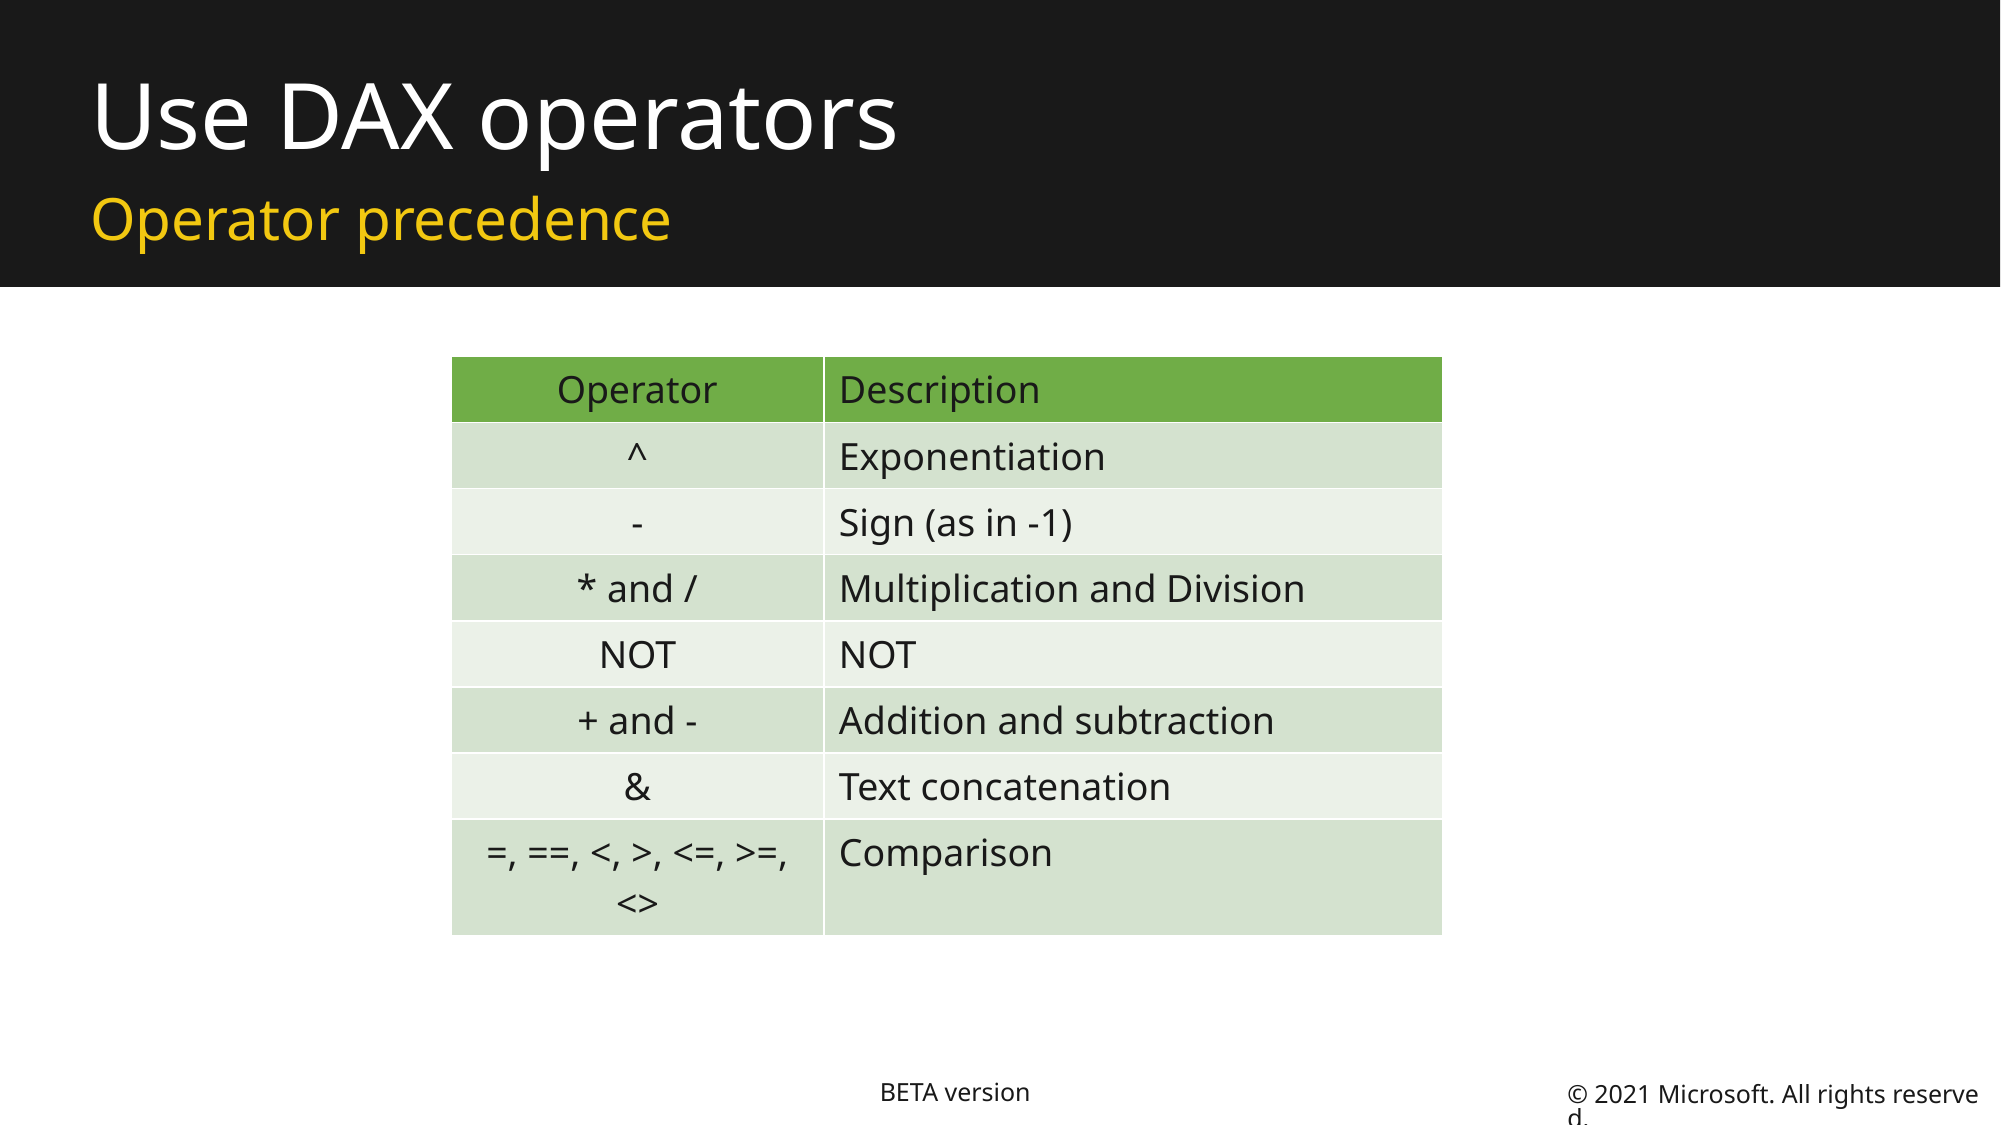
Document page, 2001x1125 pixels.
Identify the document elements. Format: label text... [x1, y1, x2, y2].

table_header Description [825, 357, 1442, 422]
table_cell Addition and subtraction [825, 688, 1442, 752]
table_cell Multiplication and Division [825, 555, 1442, 620]
table_cell Sign (as in -1) [825, 489, 1442, 554]
table_cell Text concatenation [825, 754, 1442, 818]
table_header Operator [452, 357, 823, 422]
table_cell Exponentiation [825, 423, 1442, 488]
table_cell * and / [452, 555, 823, 620]
table_cell - [452, 489, 823, 554]
table_cell & [452, 754, 823, 818]
table_cell ^ [452, 423, 823, 488]
table_cell NOT [825, 622, 1442, 686]
table_cell Comparison [825, 820, 1442, 935]
table_cell NOT [452, 622, 823, 686]
list Operator precedence [75, 177, 1919, 266]
table_cell + and - [452, 688, 823, 752]
table_cell =, ==, <, >, <=, >=, <> [452, 820, 823, 935]
title Use DAX operators [75, 63, 1919, 177]
footer © 2021 Microsoft. All rights reserved. [1552, 1065, 2000, 1125]
